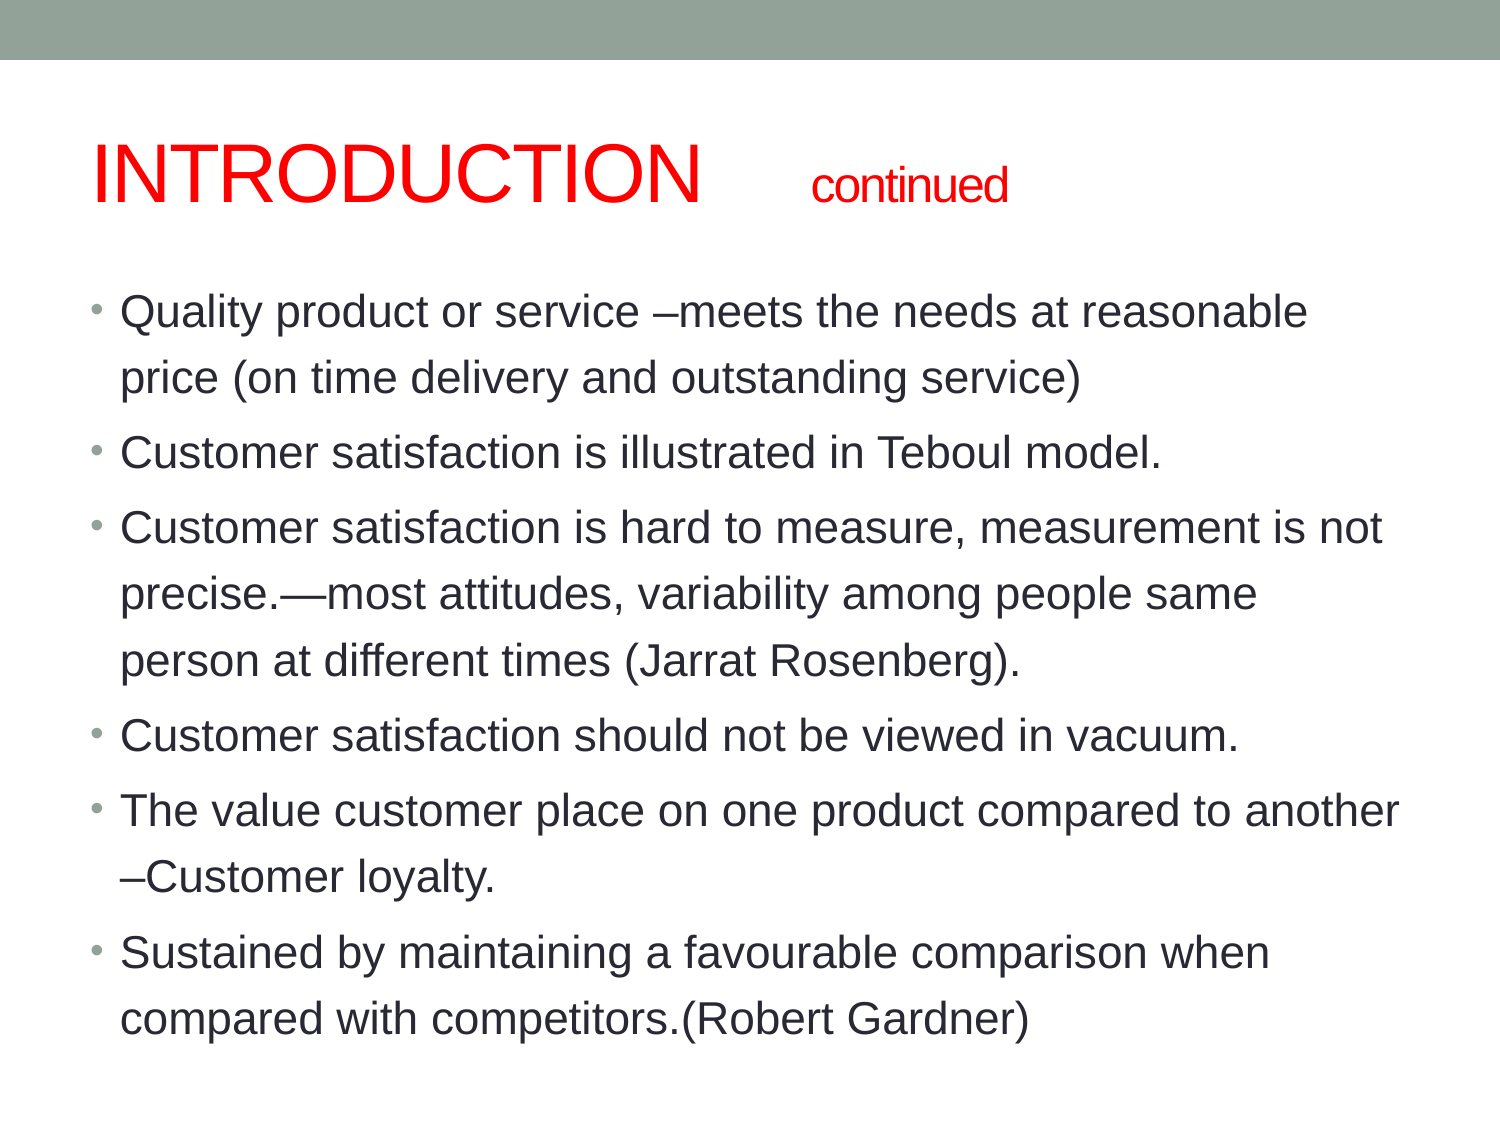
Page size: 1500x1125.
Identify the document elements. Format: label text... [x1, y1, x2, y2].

list Quality product or service –meets the needs at reasonable price (on time delivery and outstanding service) Customer satisfaction is illustrated in Teboul model. Customer satisfaction is hard to measure, measurement is not precise.—most attitudes, variability among people same person at different times (Jarrat Rosenberg). Customer satisfaction should not be viewed in vacuum. The value customer place on one product compared to another –Customer loyalty. Sustained by maintaining a favourable comparison when compared with competitors.(Robert Gardner) [75, 262, 1425, 1063]
title INTRODUCTION continued [75, 87, 1425, 250]
